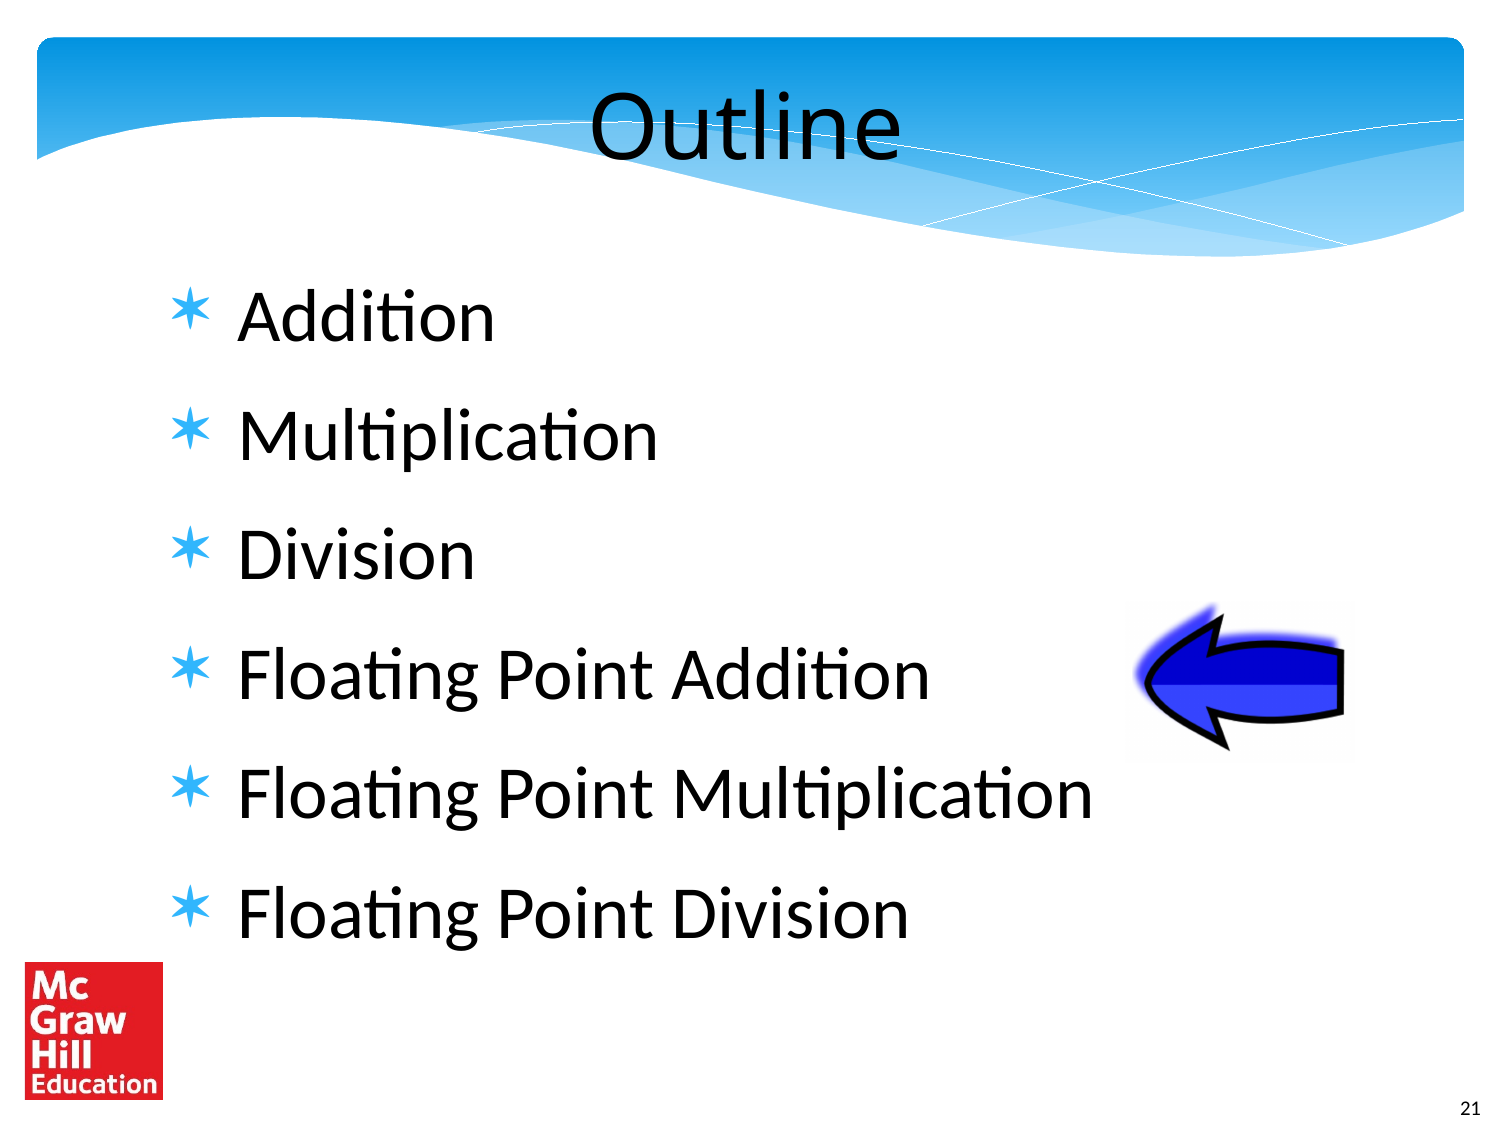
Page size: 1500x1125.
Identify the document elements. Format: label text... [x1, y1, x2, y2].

picture [24, 962, 163, 1100]
picture [1124, 601, 1355, 763]
title Outline [137, 29, 1355, 218]
list Addition Multiplication Division Floating Point Addition Floating Point Multiplication Floating Point Division [145, 266, 1350, 988]
